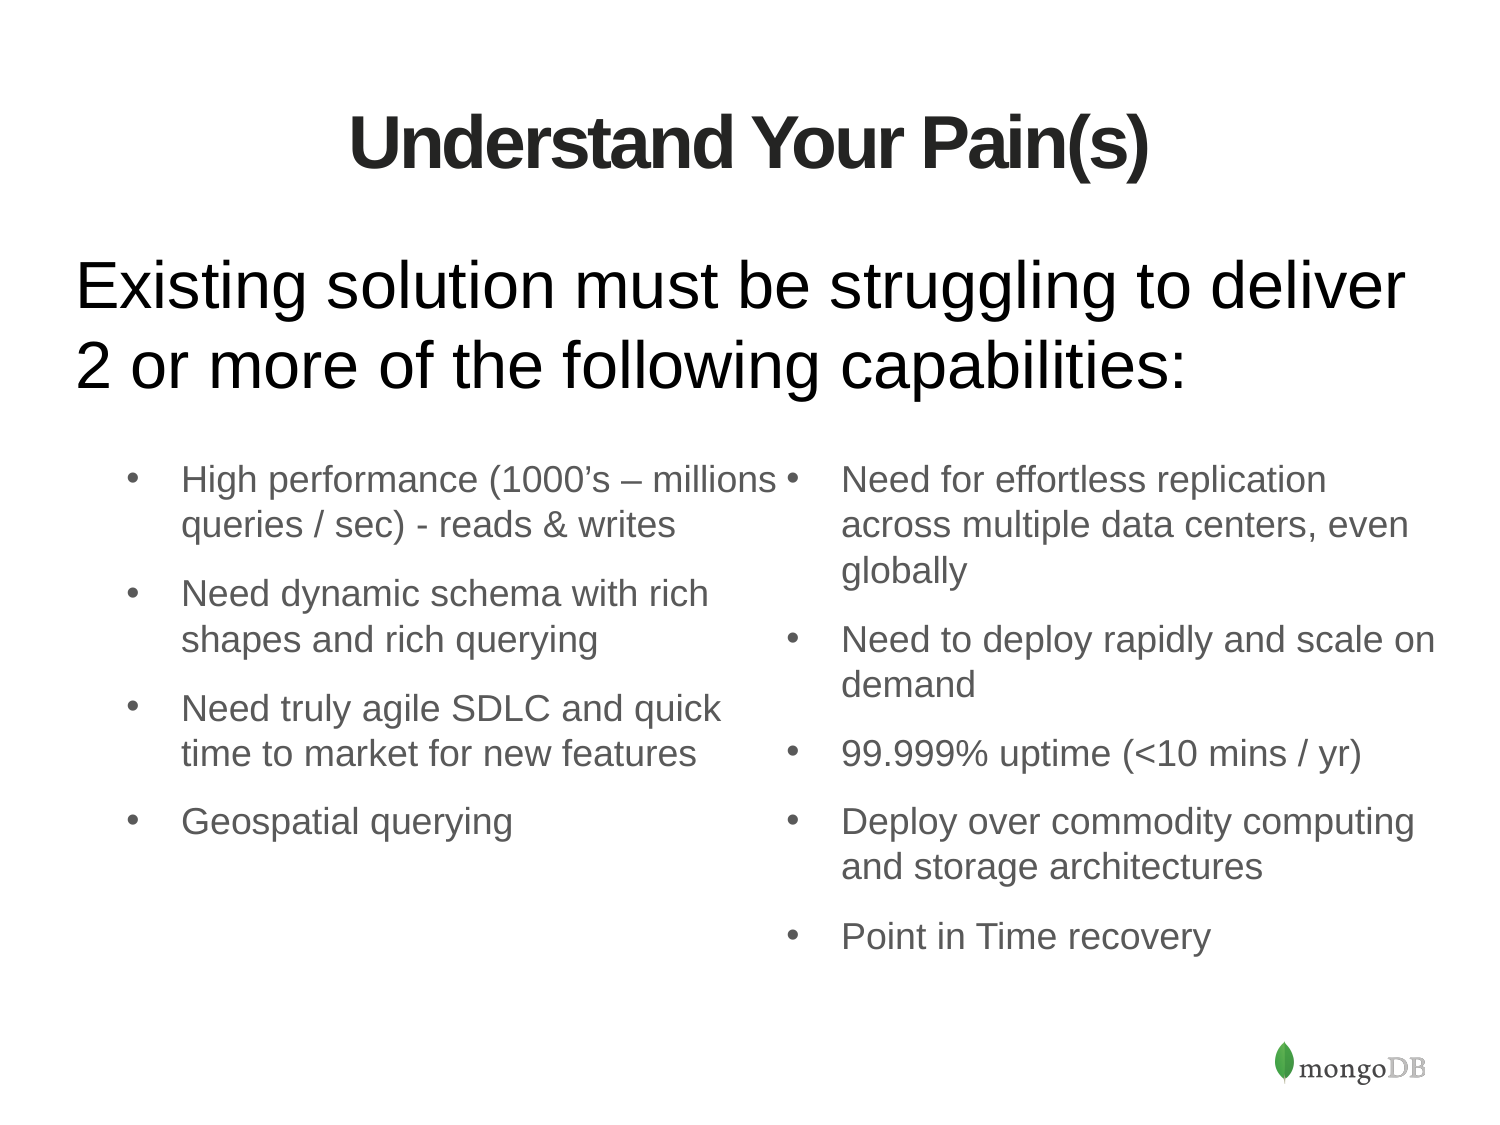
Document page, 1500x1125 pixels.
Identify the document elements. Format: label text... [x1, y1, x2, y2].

title Understand Your Pain(s) [75, 45, 1425, 233]
text_box High performance (1000’s – millions queries / sec) - reads & writes Need dynamic schema with rich shapes and rich querying Need truly agile SDLC and quick time to market for new features Geospatial querying Need for effortless replication across multiple data centers, even globally Need to deploy rapidly and scale on demand 99.999% uptime (<10 mins / yr) Deploy over commodity computing and storage architectures Point in Time recovery [111, 447, 1462, 1025]
text_box Existing solution must be struggling to deliver 2 or more of the following capabilities: [74, 241, 1425, 402]
